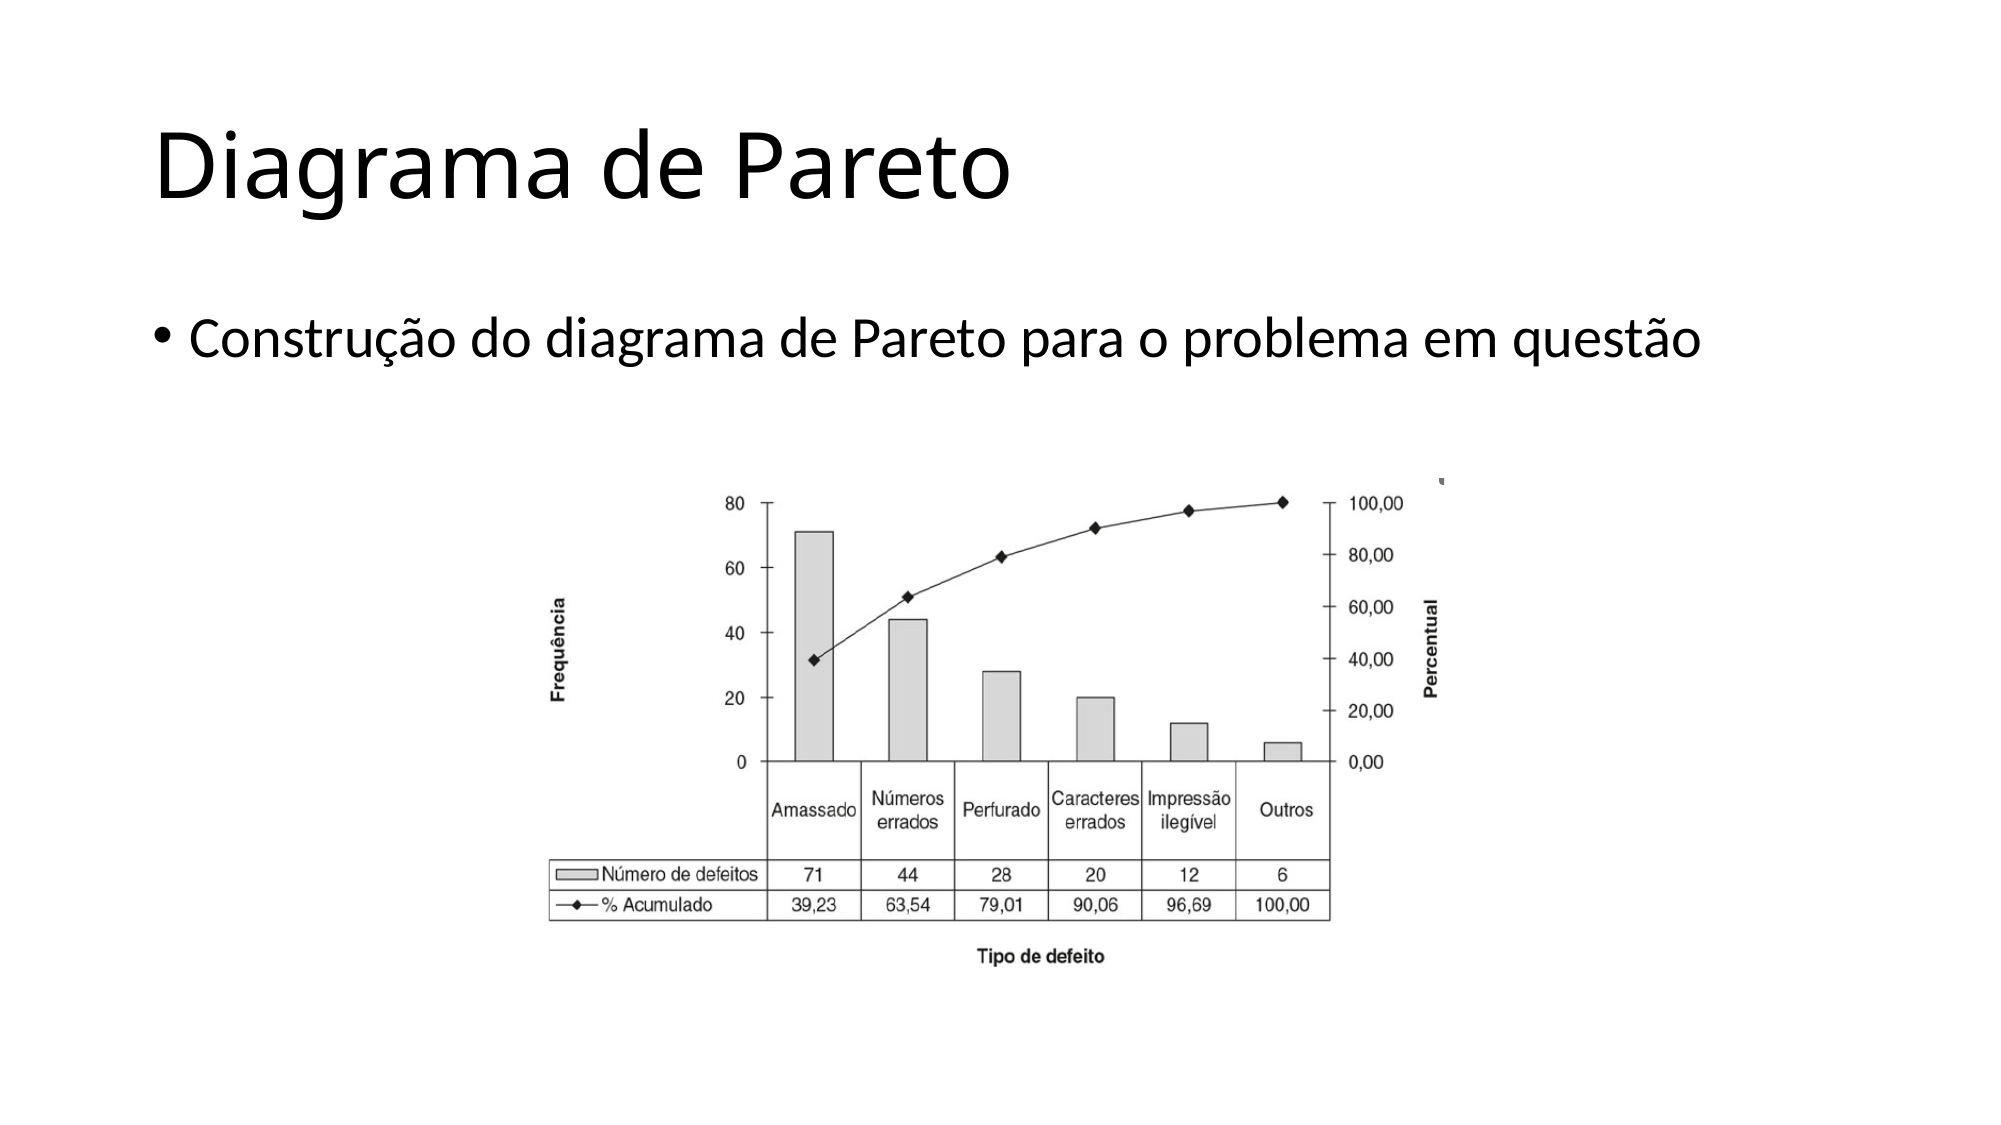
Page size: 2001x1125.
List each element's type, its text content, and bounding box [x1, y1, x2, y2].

chart [538, 420, 1462, 967]
title Diagrama de Pareto [137, 59, 1863, 278]
list Construção do diagrama de Pareto para o problema em questão [137, 299, 1863, 1014]
